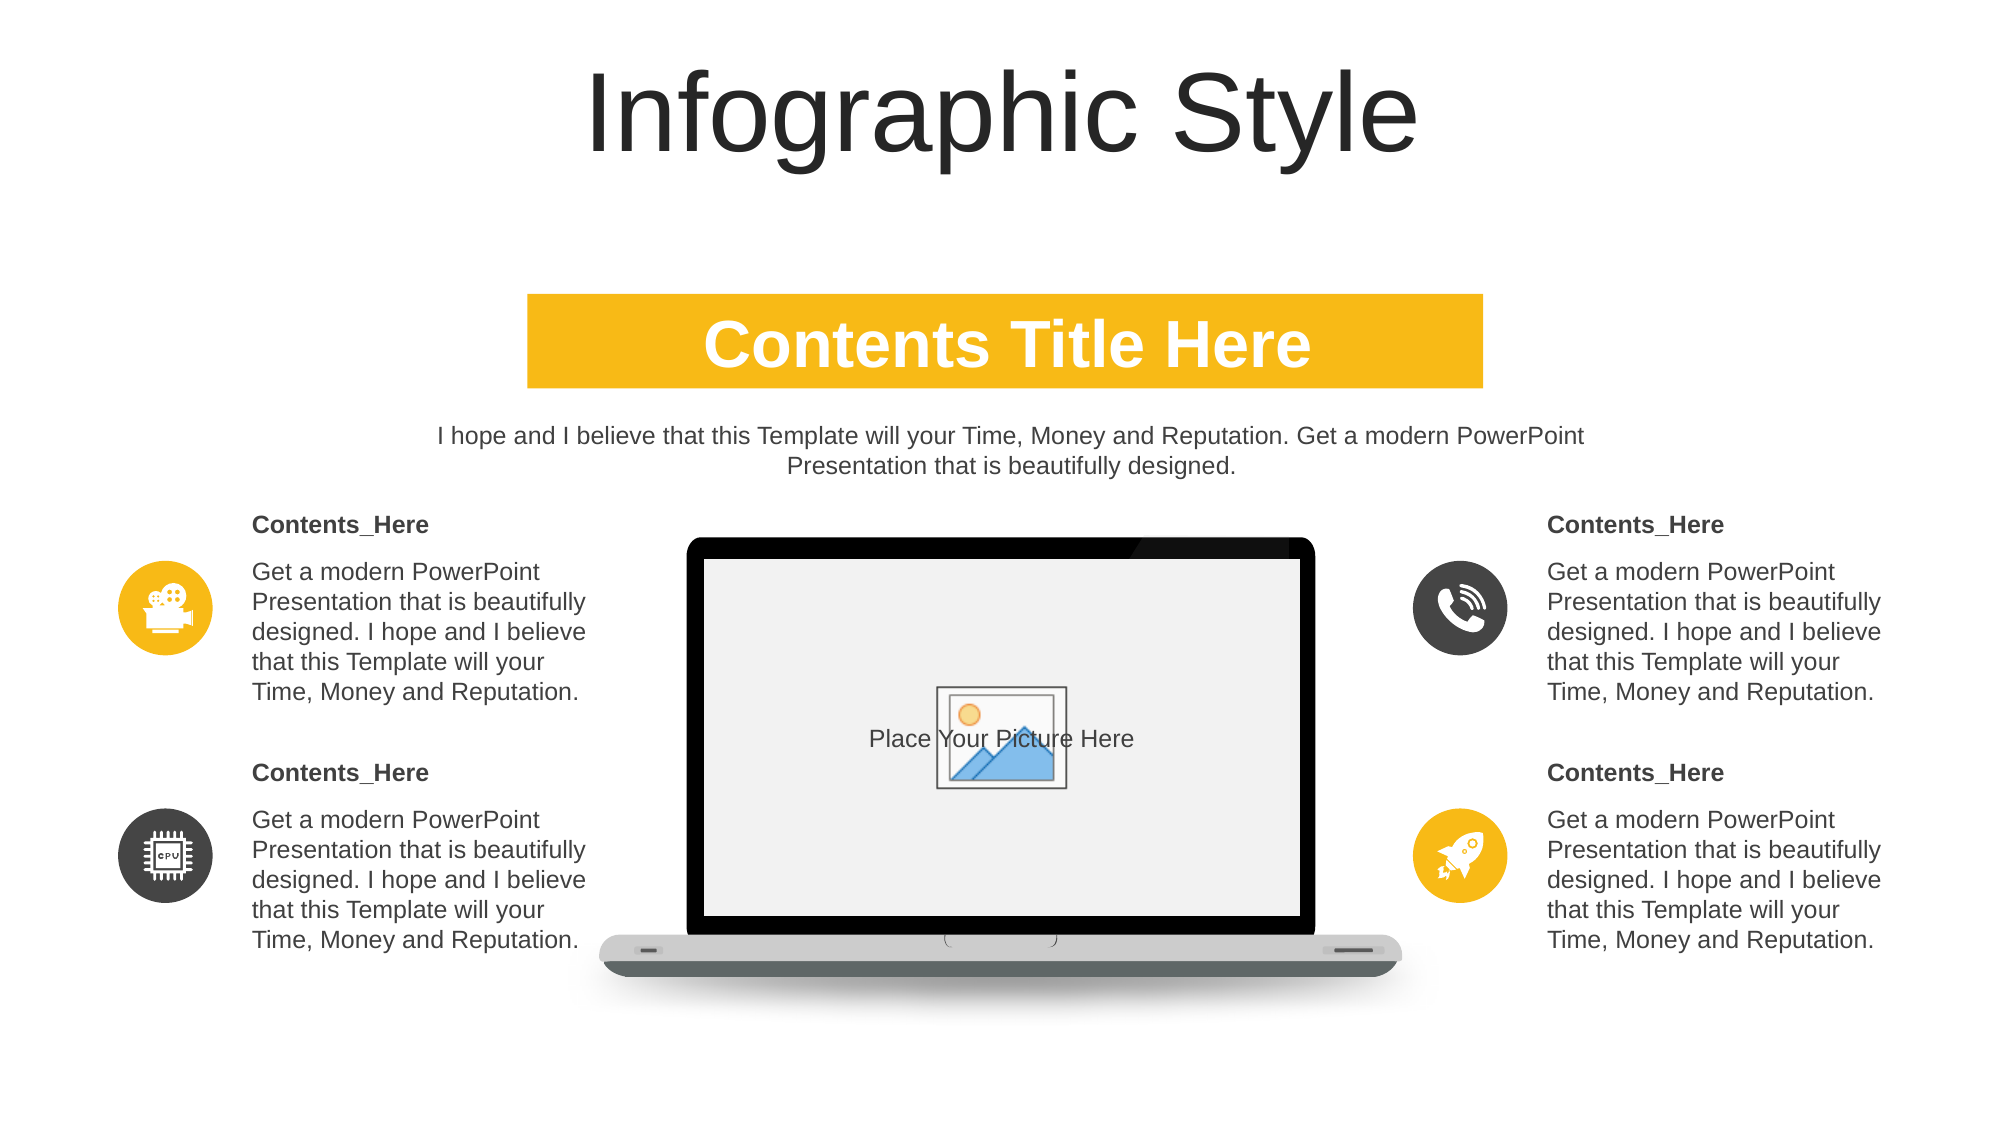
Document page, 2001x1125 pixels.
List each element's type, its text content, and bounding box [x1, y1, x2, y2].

list Infographic Style [53, 55, 1952, 175]
text_box [526, 293, 1484, 389]
text_box [140, 581, 195, 634]
text_box [1434, 831, 1485, 883]
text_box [1532, 501, 1911, 716]
text_box [1458, 582, 1488, 612]
text_box Contents Title Here [649, 293, 1367, 388]
text_box [1411, 807, 1509, 904]
text_box [1411, 559, 1509, 657]
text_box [1532, 748, 1911, 963]
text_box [237, 748, 616, 963]
text_box [117, 559, 214, 657]
text_box [1436, 587, 1486, 634]
text_box [117, 807, 214, 904]
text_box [237, 501, 616, 716]
text_box [141, 829, 195, 883]
picture [703, 559, 1301, 917]
text_box I hope and I believe that this Template will your Time, Money and Reputation. Get a modern PowerPoint Presentation that is beautifully designed. [354, 401, 1678, 497]
